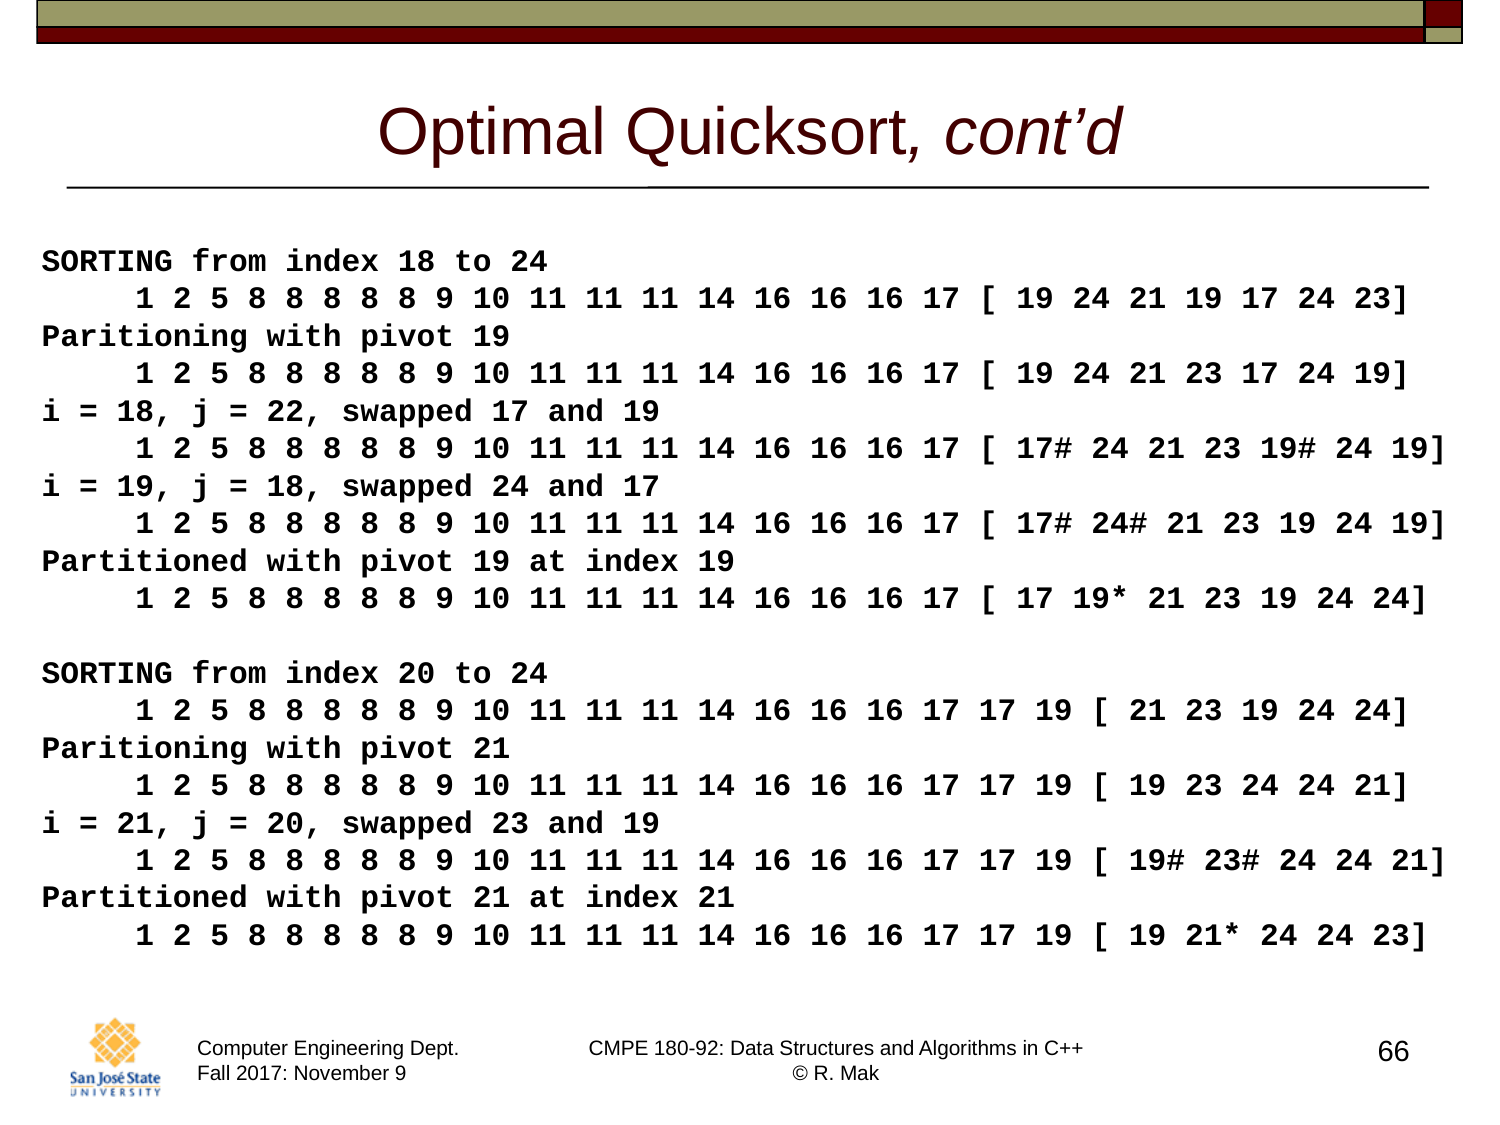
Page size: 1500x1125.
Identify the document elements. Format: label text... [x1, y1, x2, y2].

text_box SORTING from index 18 to 24 1 2 5 8 8 8 8 8 9 10 11 11 11 14 16 16 16 17 [ 19 24 21 19 17 24 23] Paritioning with pivot 19 1 2 5 8 8 8 8 8 9 10 11 11 11 14 16 16 16 17 [ 19 24 21 23 17 24 19] i = 18, j = 22, swapped 17 and 19 1 2 5 8 8 8 8 8 9 10 11 11 11 14 16 16 16 17 [ 17# 24 21 23 19# 24 19] i = 19, j = 18, swapped 24 and 17 1 2 5 8 8 8 8 8 9 10 11 11 11 14 16 16 16 17 [ 17# 24# 21 23 19 24 19] Partitioned with pivot 19 at index 19 1 2 5 8 8 8 8 8 9 10 11 11 11 14 16 16 16 17 [ 17 19* 21 23 19 24 24] SORTING from index 20 to 24 1 2 5 8 8 8 8 8 9 10 11 11 11 14 16 16 16 17 17 19 [ 21 23 19 24 24] Paritioning with pivot 21 1 2 5 8 8 8 8 8 9 10 11 11 11 14 16 16 16 17 17 19 [ 19 23 24 24 21] i = 21, j = 20, swapped 23 and 19 1 2 5 8 8 8 8 8 9 10 11 11 11 14 16 16 16 17 17 19 [ 19# 23# 24 24 21] Partitioned with pivot 21 at index 21 1 2 5 8 8 8 8 8 9 10 11 11 11 14 16 16 16 17 17 19 [ 19 21* 24 24 23] [26, 232, 1463, 959]
slide_number 66 [1112, 1025, 1425, 1100]
title Optimal Quicksort, cont’d [75, 67, 1425, 175]
picture [60, 1012, 166, 1112]
